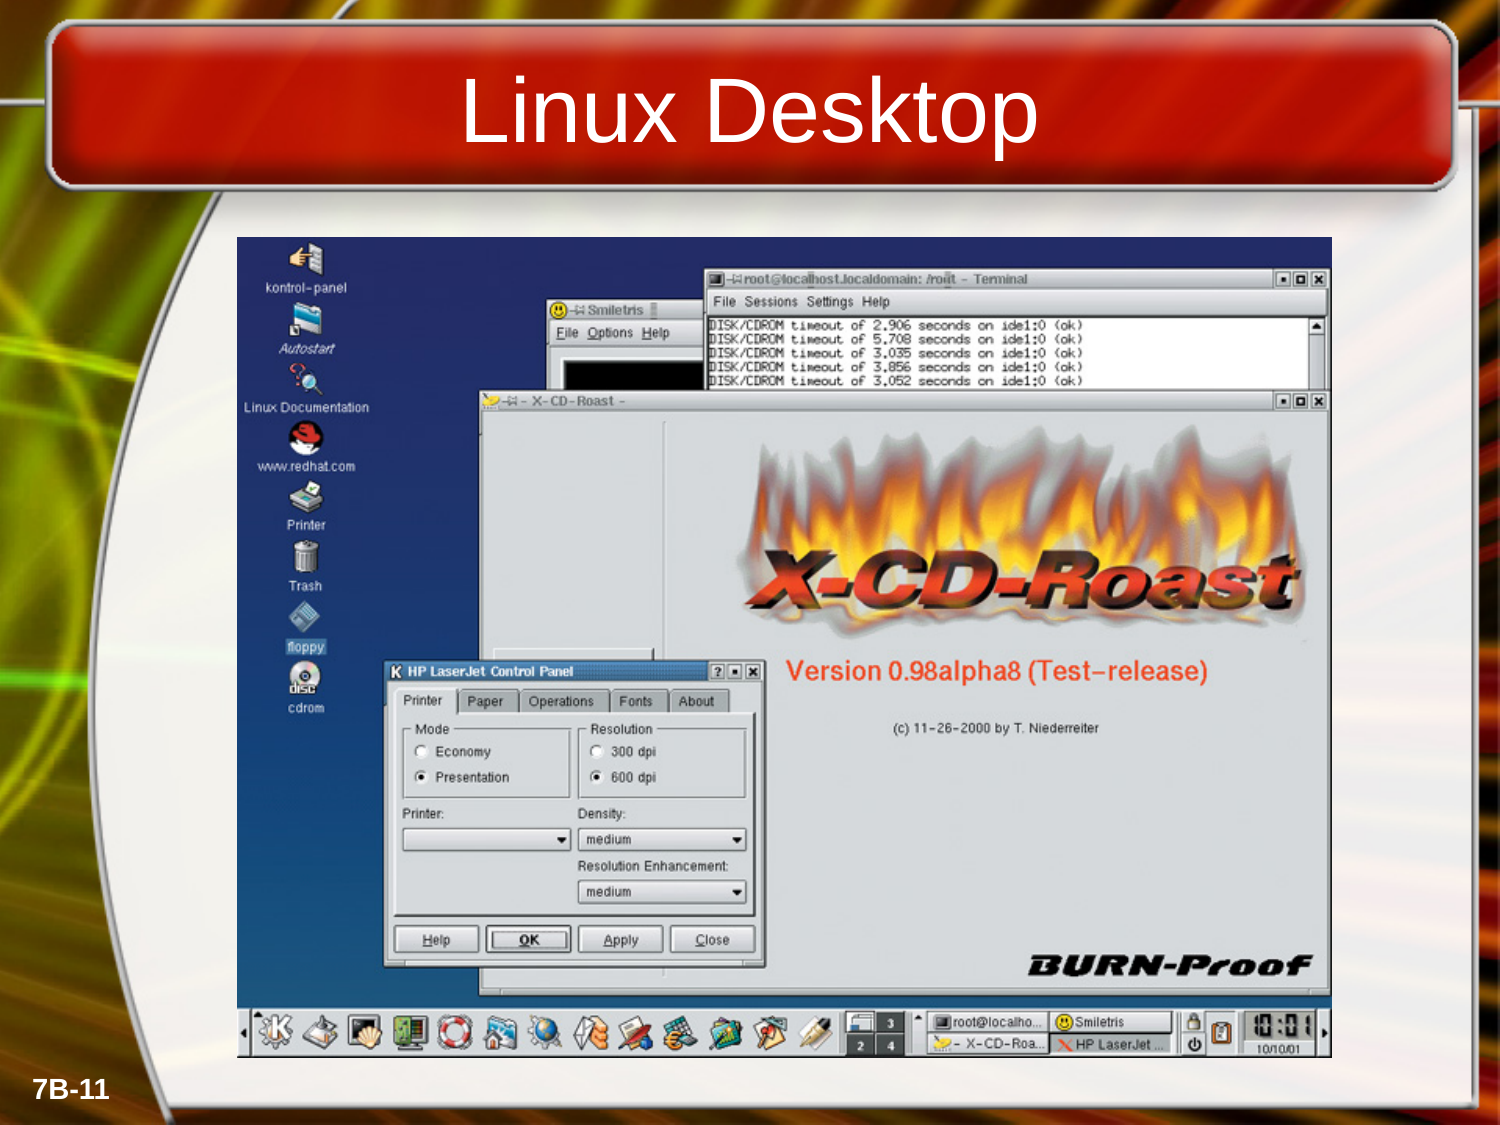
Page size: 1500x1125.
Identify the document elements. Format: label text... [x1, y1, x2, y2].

title Linux Desktop [50, 24, 1450, 188]
picture [0, 0, 1500, 1125]
slide_number 7B-11 [0, 1062, 125, 1125]
